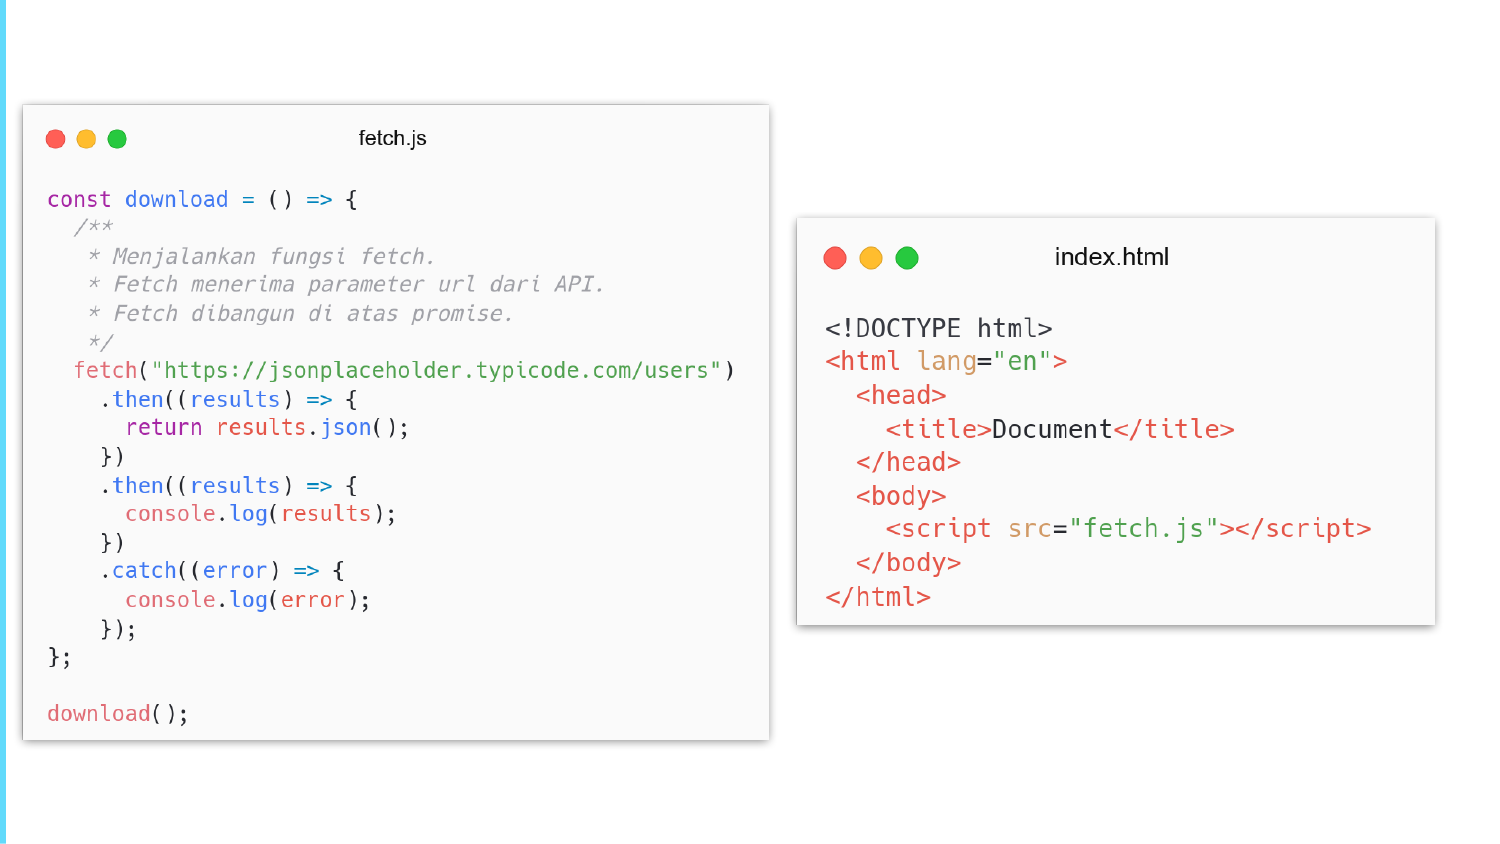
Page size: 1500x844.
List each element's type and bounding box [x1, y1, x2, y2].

text_box [0, 0, 6, 844]
picture [22, 103, 769, 740]
picture [796, 218, 1436, 626]
